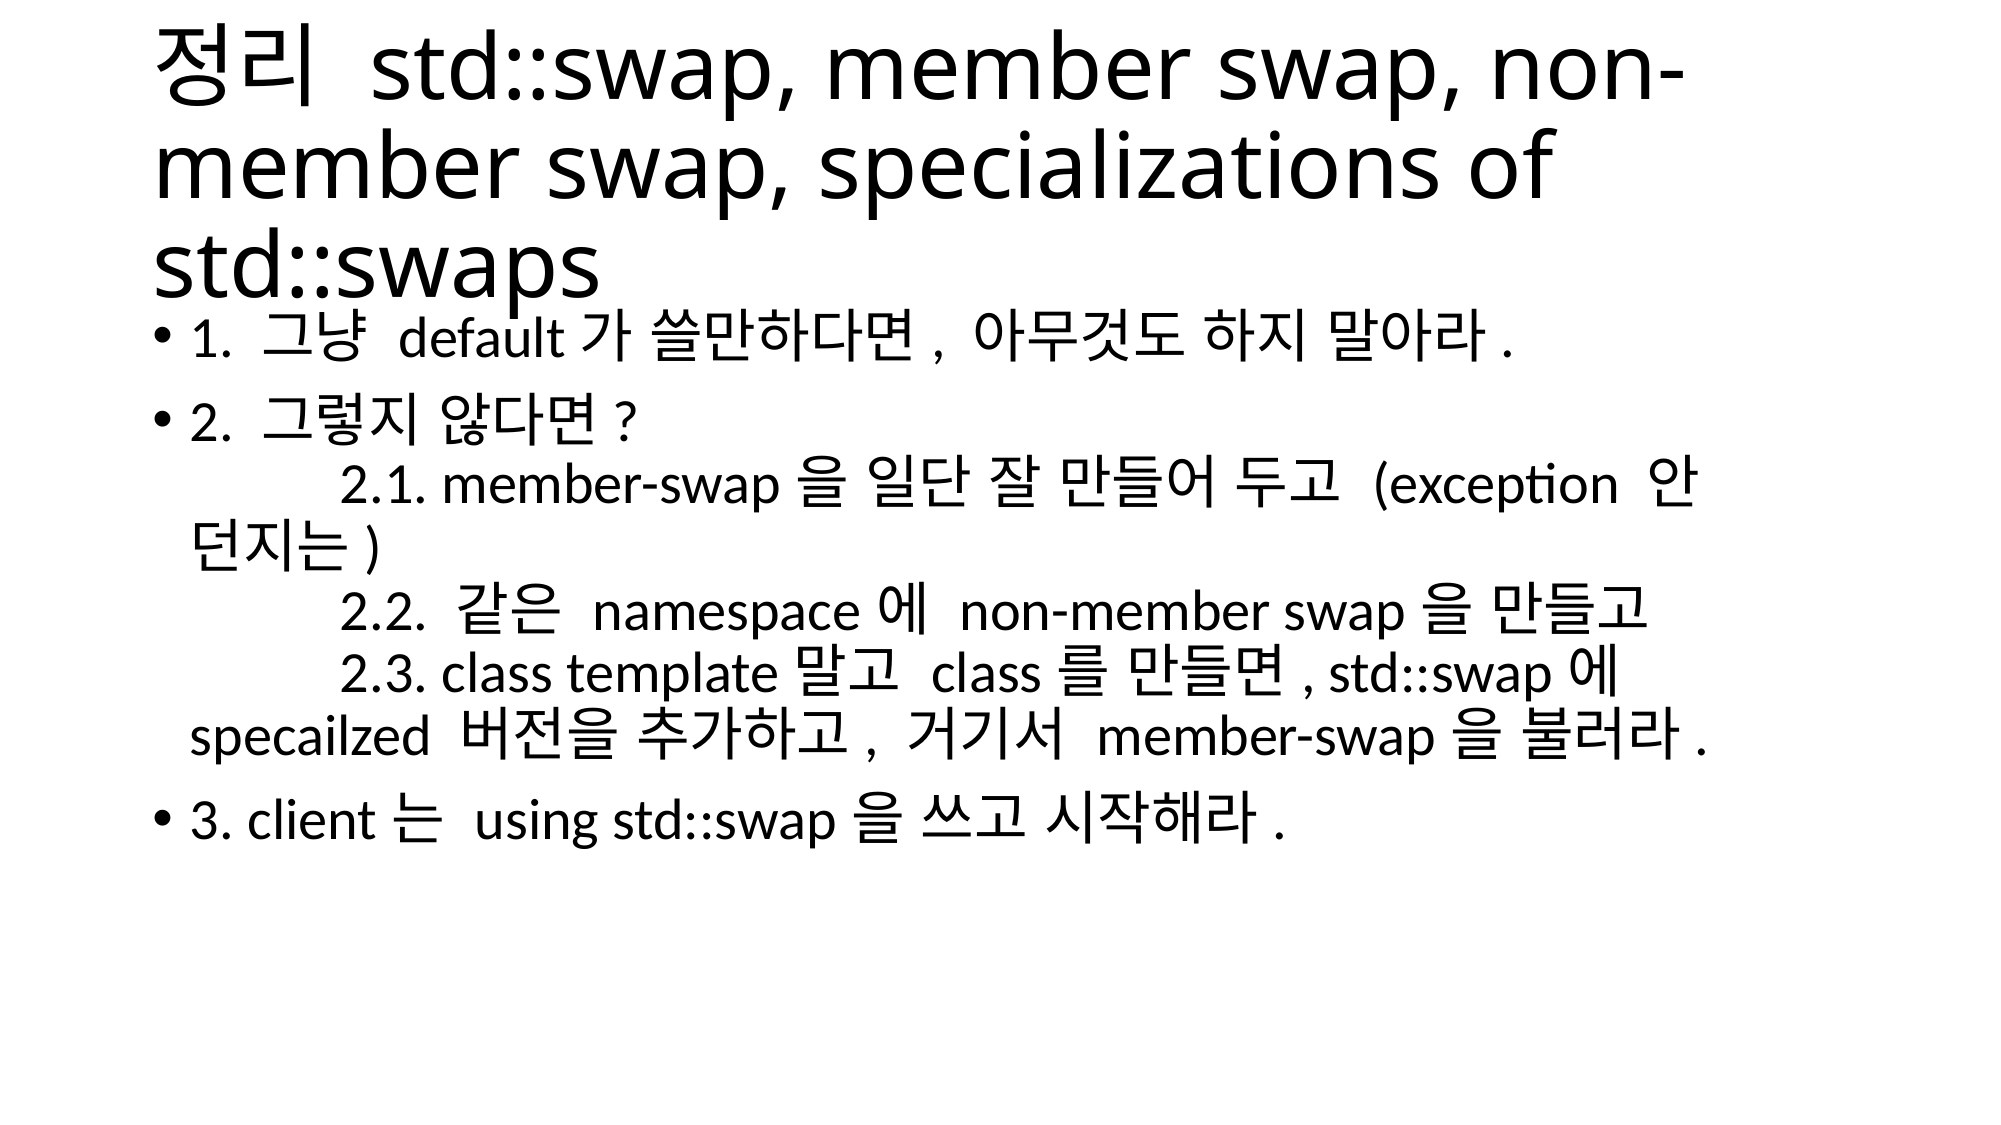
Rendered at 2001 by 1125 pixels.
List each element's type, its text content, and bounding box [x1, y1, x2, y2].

list 1. 그냥 default가 쓸만하다면, 아무것도 하지 말아라. 2. 그렇지 않다면? 2.1. member-swap을 일단 잘 만들어 두고 (exception 안 던지는) 2.2. 같은 namespace에 non-member swap을 만들고 2.3. class template말고 class를 만들면, std::swap에 specailzed 버전을 추가하고, 거기서 member-swap을 불러라. 3. client는 using std::swap을 쓰고 시작해라. [137, 299, 1863, 1014]
title 정리 std::swap, member swap, non-member swap, specializations of std::swaps [137, 59, 1863, 278]
